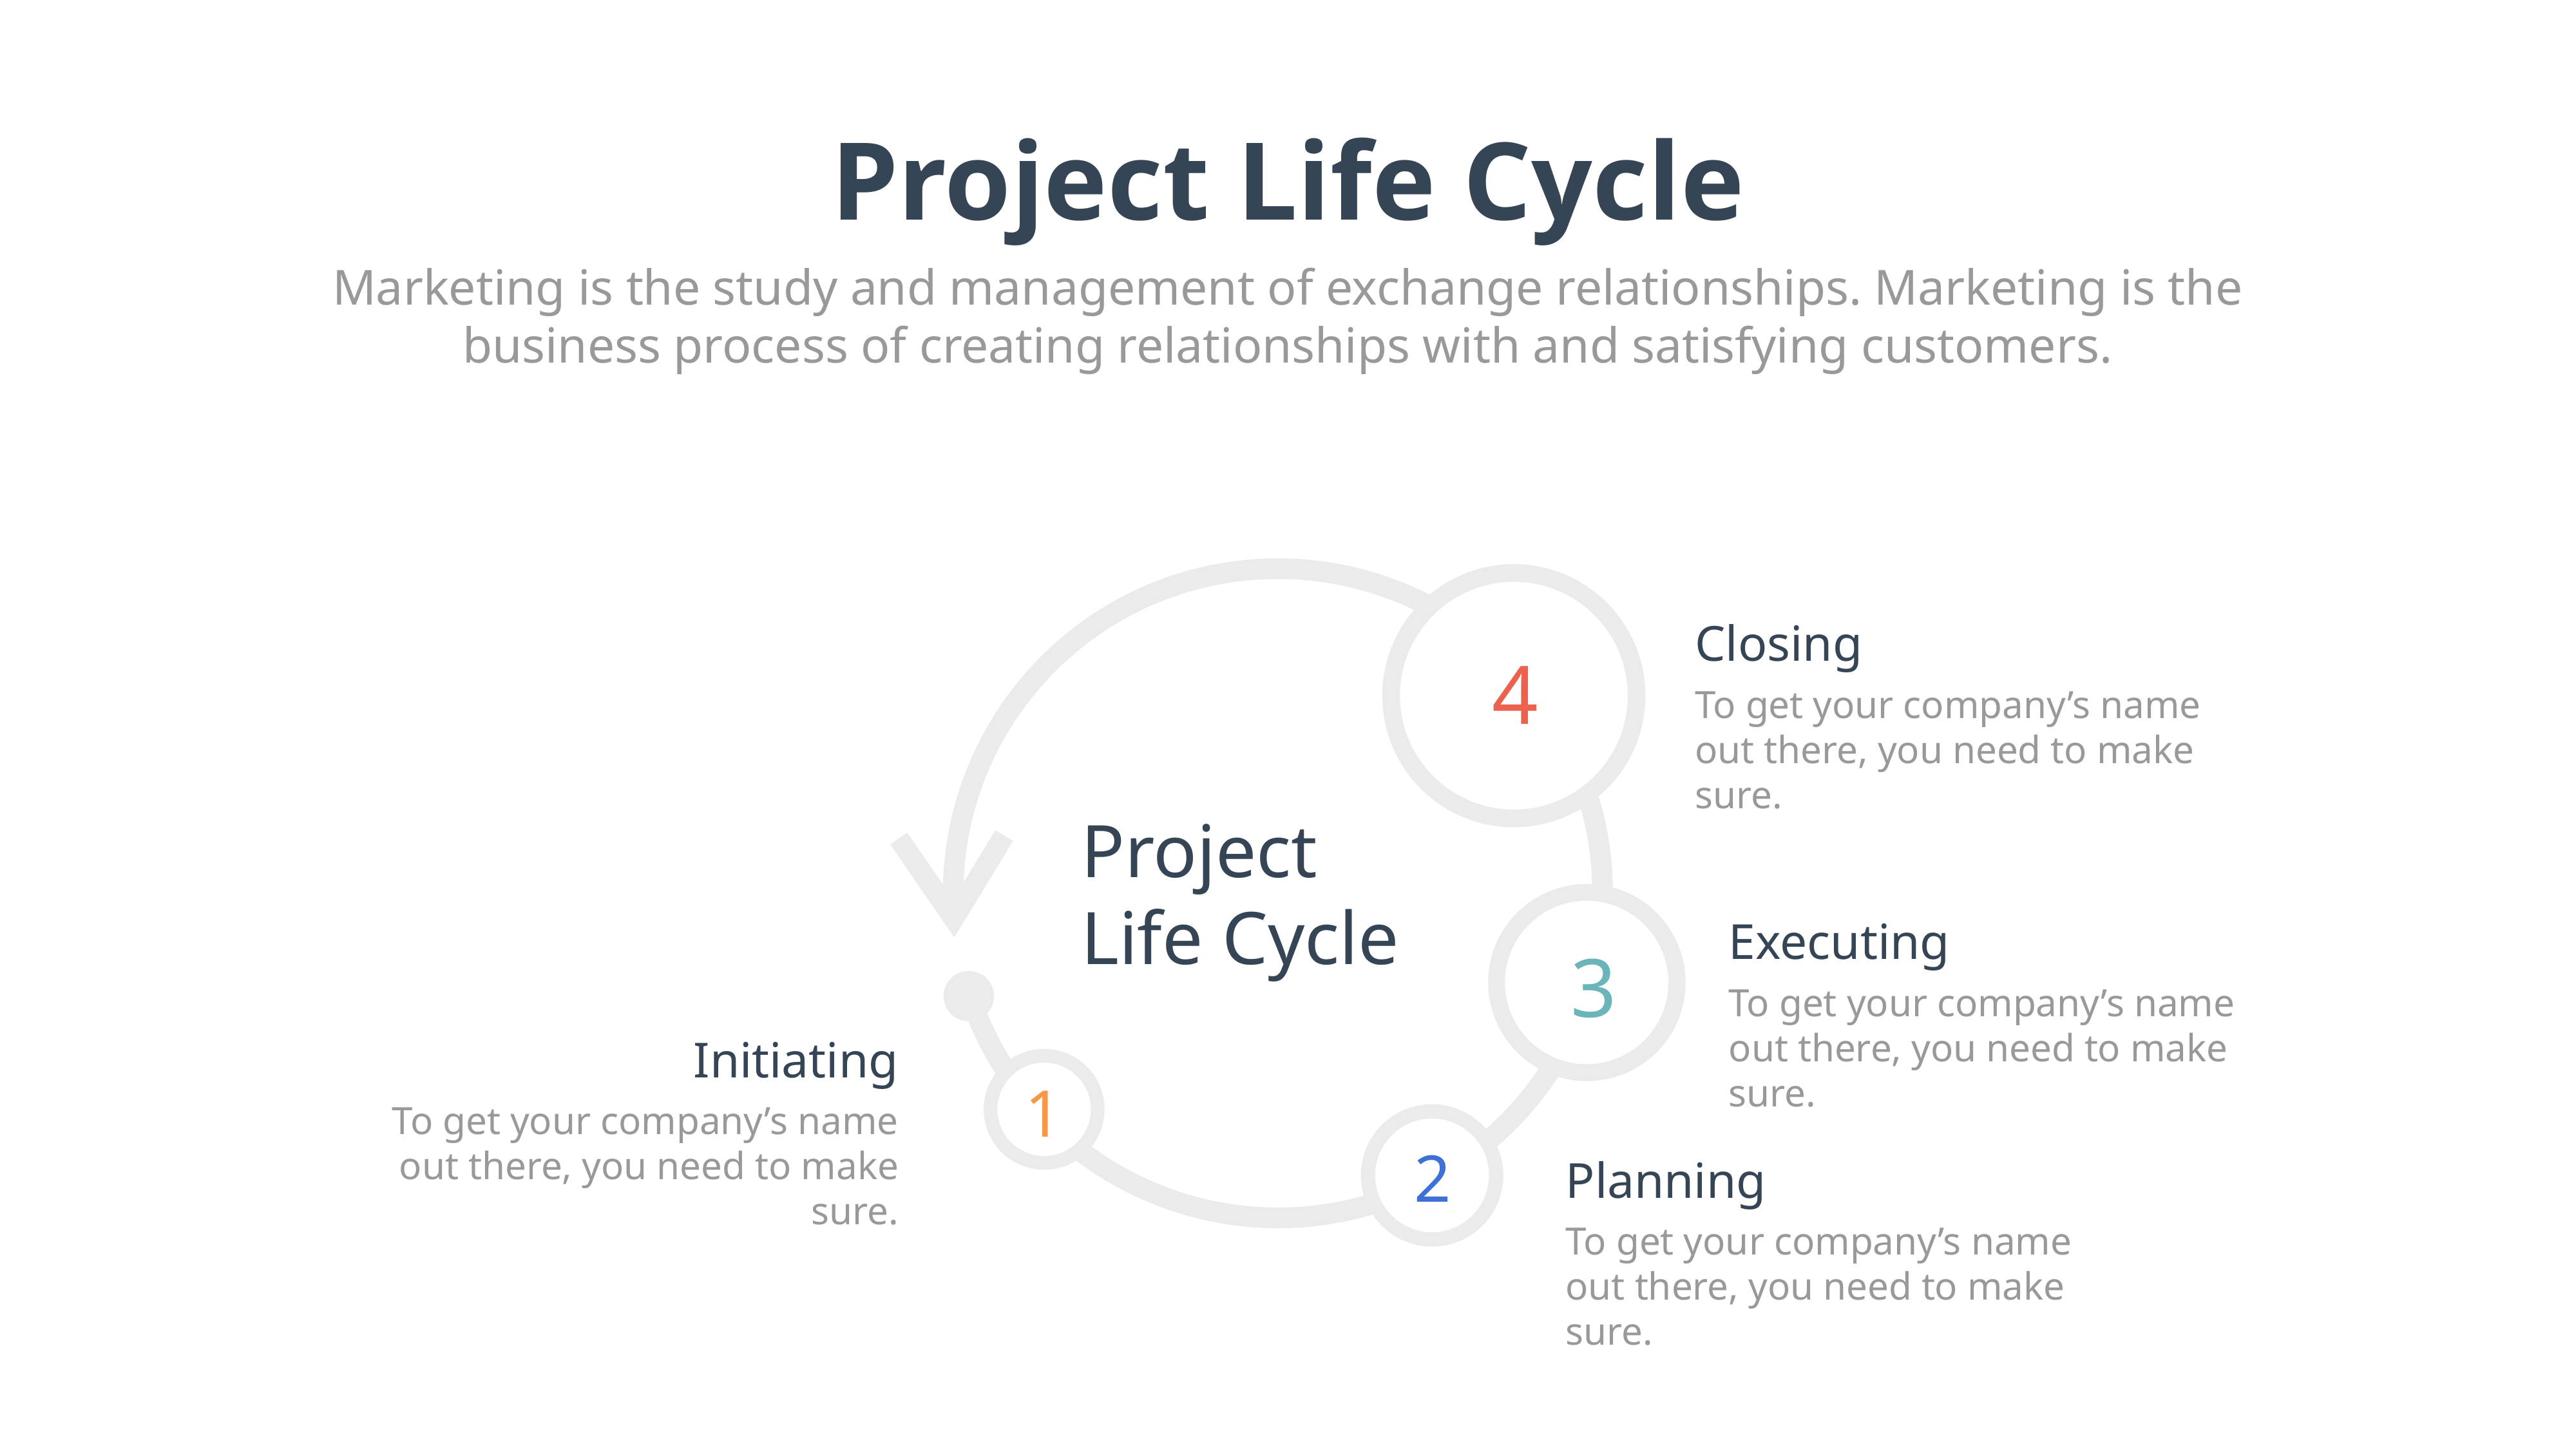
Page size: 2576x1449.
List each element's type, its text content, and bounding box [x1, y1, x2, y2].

text_box 4 [1482, 639, 1539, 745]
text_box 2 [1404, 1133, 1462, 1220]
text_box Marketing is the study and management of exchange relationships. Marketing is the business process of creating relationships with and satisfying customers. [281, 251, 2295, 377]
text_box 3 [1561, 932, 1618, 1038]
text_box Project Life Cycle [1071, 800, 1458, 984]
text_box Project Life Cycle [821, 108, 1755, 247]
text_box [1685, 608, 2256, 777]
text_box [890, 558, 1686, 1247]
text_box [1556, 1144, 2126, 1314]
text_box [1719, 906, 2289, 1075]
text_box 1 [1015, 1068, 1072, 1155]
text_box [338, 1024, 908, 1193]
